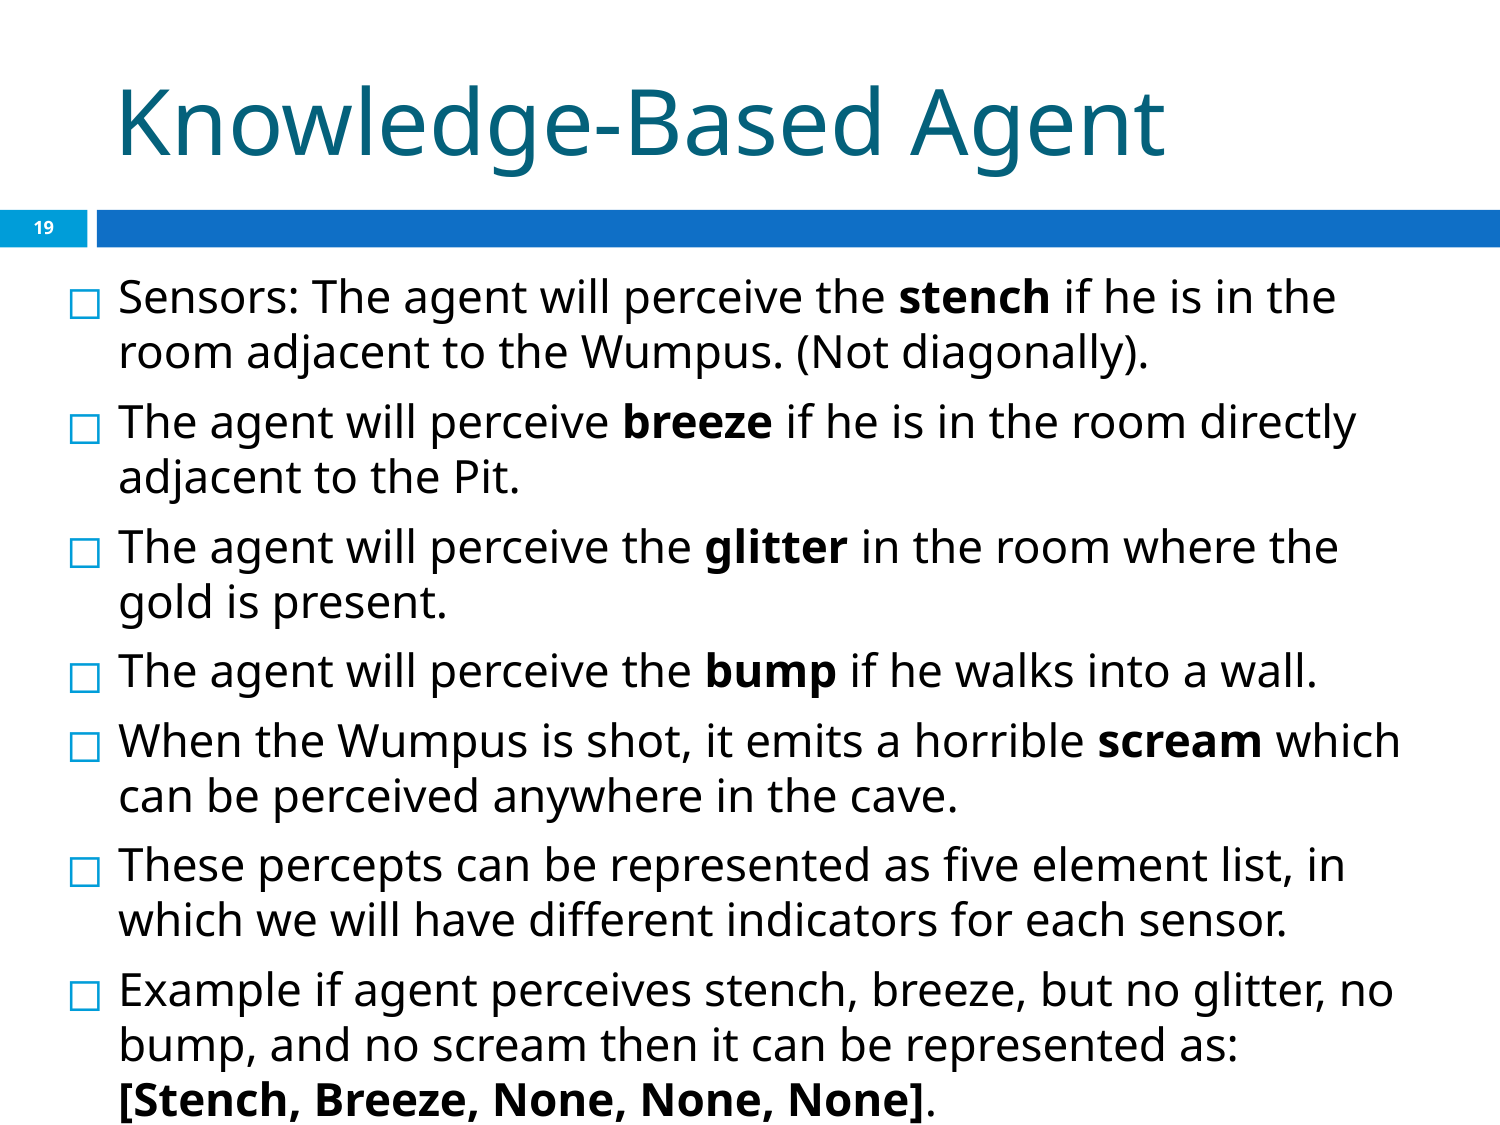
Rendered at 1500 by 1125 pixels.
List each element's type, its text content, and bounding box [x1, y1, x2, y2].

title Knowledge-Based Agent [99, 37, 1438, 200]
slide_number ‹#› [0, 208, 88, 249]
list Sensors: The agent will perceive the stench if he is in the room adjacent to the Wumpus. (Not diagonally). The agent will perceive breeze if he is in the room directly adjacent to the Pit. The agent will perceive the glitter in the room where the gold is present. The agent will perceive the bump if he walks into a wall. When the Wumpus is shot, it emits a horrible scream which can be perceived anywhere in the cave. These percepts can be represented as five element list, in which we will have different indicators for each sensor. Example if agent perceives stench, breeze, but no glitter, no bump, and no scream then it can be represented as: [Stench, Breeze, None, None, None]. [50, 260, 1462, 1076]
